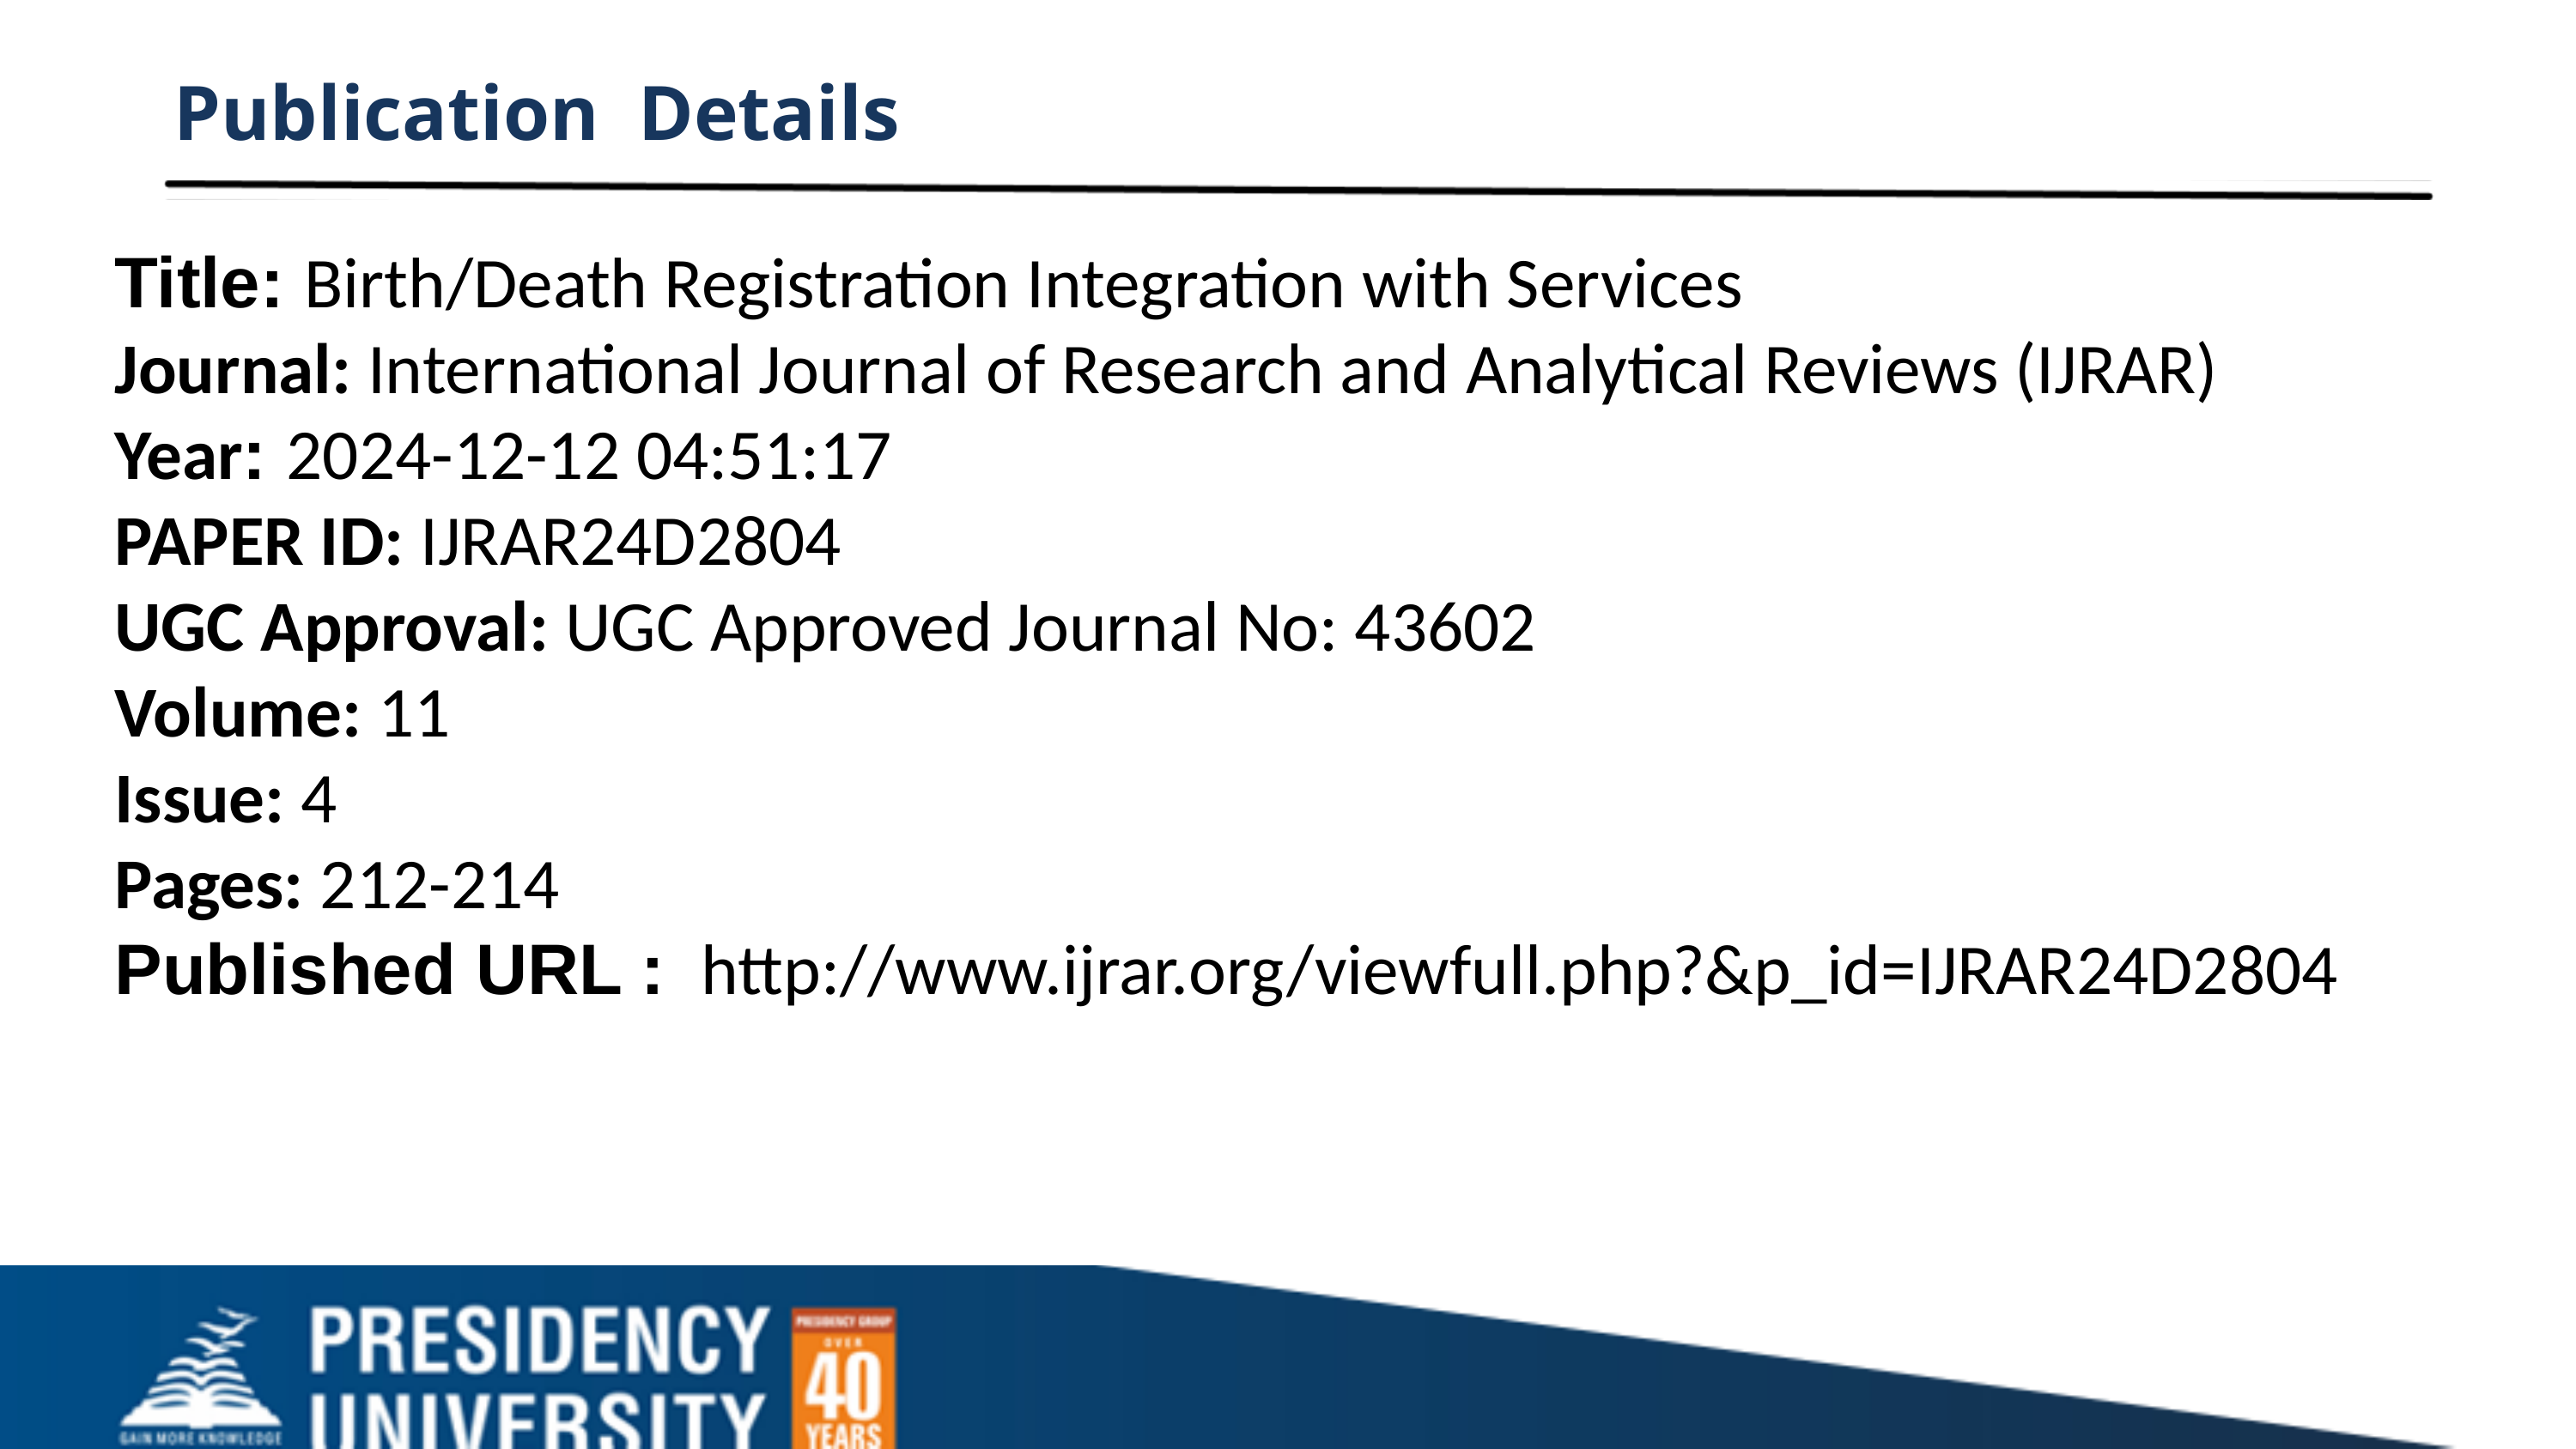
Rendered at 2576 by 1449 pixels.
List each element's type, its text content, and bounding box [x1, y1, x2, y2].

text_box Publication Details [173, 64, 2403, 155]
text_box [0, 1265, 2576, 1449]
text_box [162, 180, 2435, 200]
text_box Title: Birth/Death Registration Integration with Services Journal: International Journal of Research and Analytical Reviews (IJRAR) Year: 2024-12-12 04:51:17 PAPER ID: IJRAR24D2804 UGC Approval: UGC Approved Journal No: 43602 Volume: 11 Issue: 4 Pages: 212-214 Published URL : http://www.ijrar.org/viewfull.php?&p_id=IJRAR24D2804 [101, 229, 2475, 1140]
